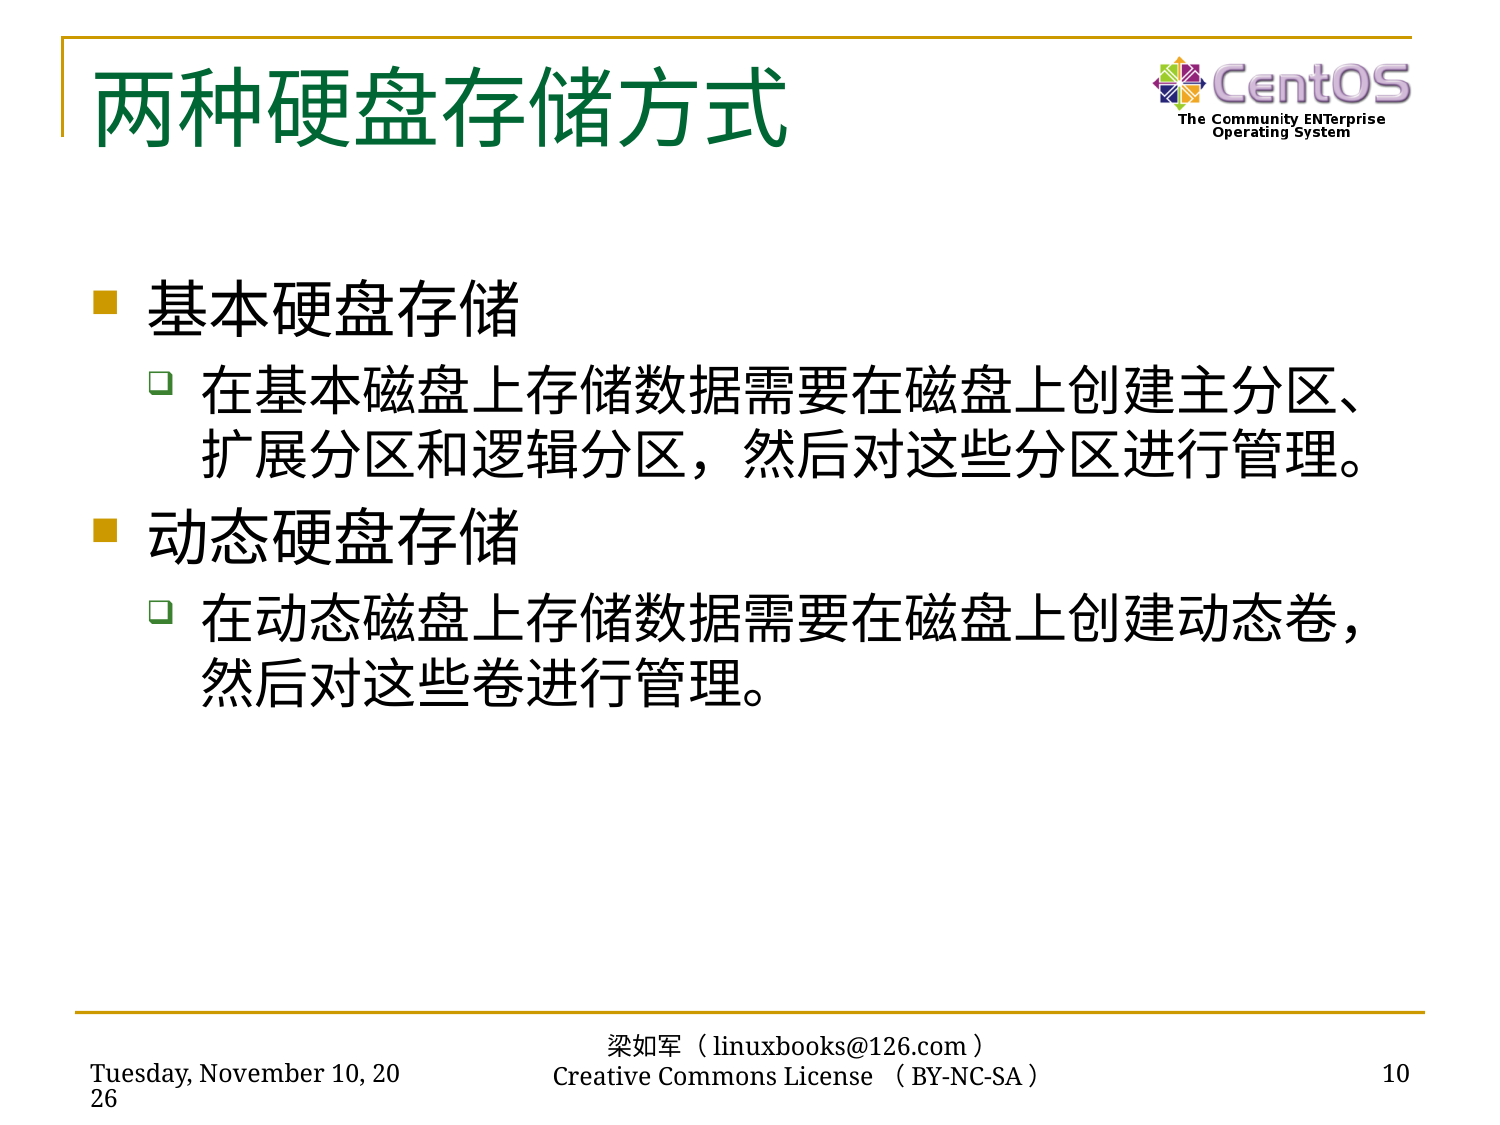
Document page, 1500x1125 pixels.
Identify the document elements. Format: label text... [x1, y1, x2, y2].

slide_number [74, 1023, 426, 1100]
slide_number 10 [1074, 1023, 1426, 1100]
footer 梁如军（linuxbooks@126.com） Creative Commons License（BY-NC-SA） [359, 1022, 1247, 1099]
list 基本硬盘存储 在基本磁盘上存储数据需要在磁盘上创建主分区、扩展分区和逻辑分区，然后对这些分区进行管理。 动态硬盘存储 在动态磁盘上存储数据需要在磁盘上创建动态卷，然后对这些卷进行管理。 [74, 262, 1426, 1006]
title 两种硬盘存储方式 [74, 45, 1426, 233]
